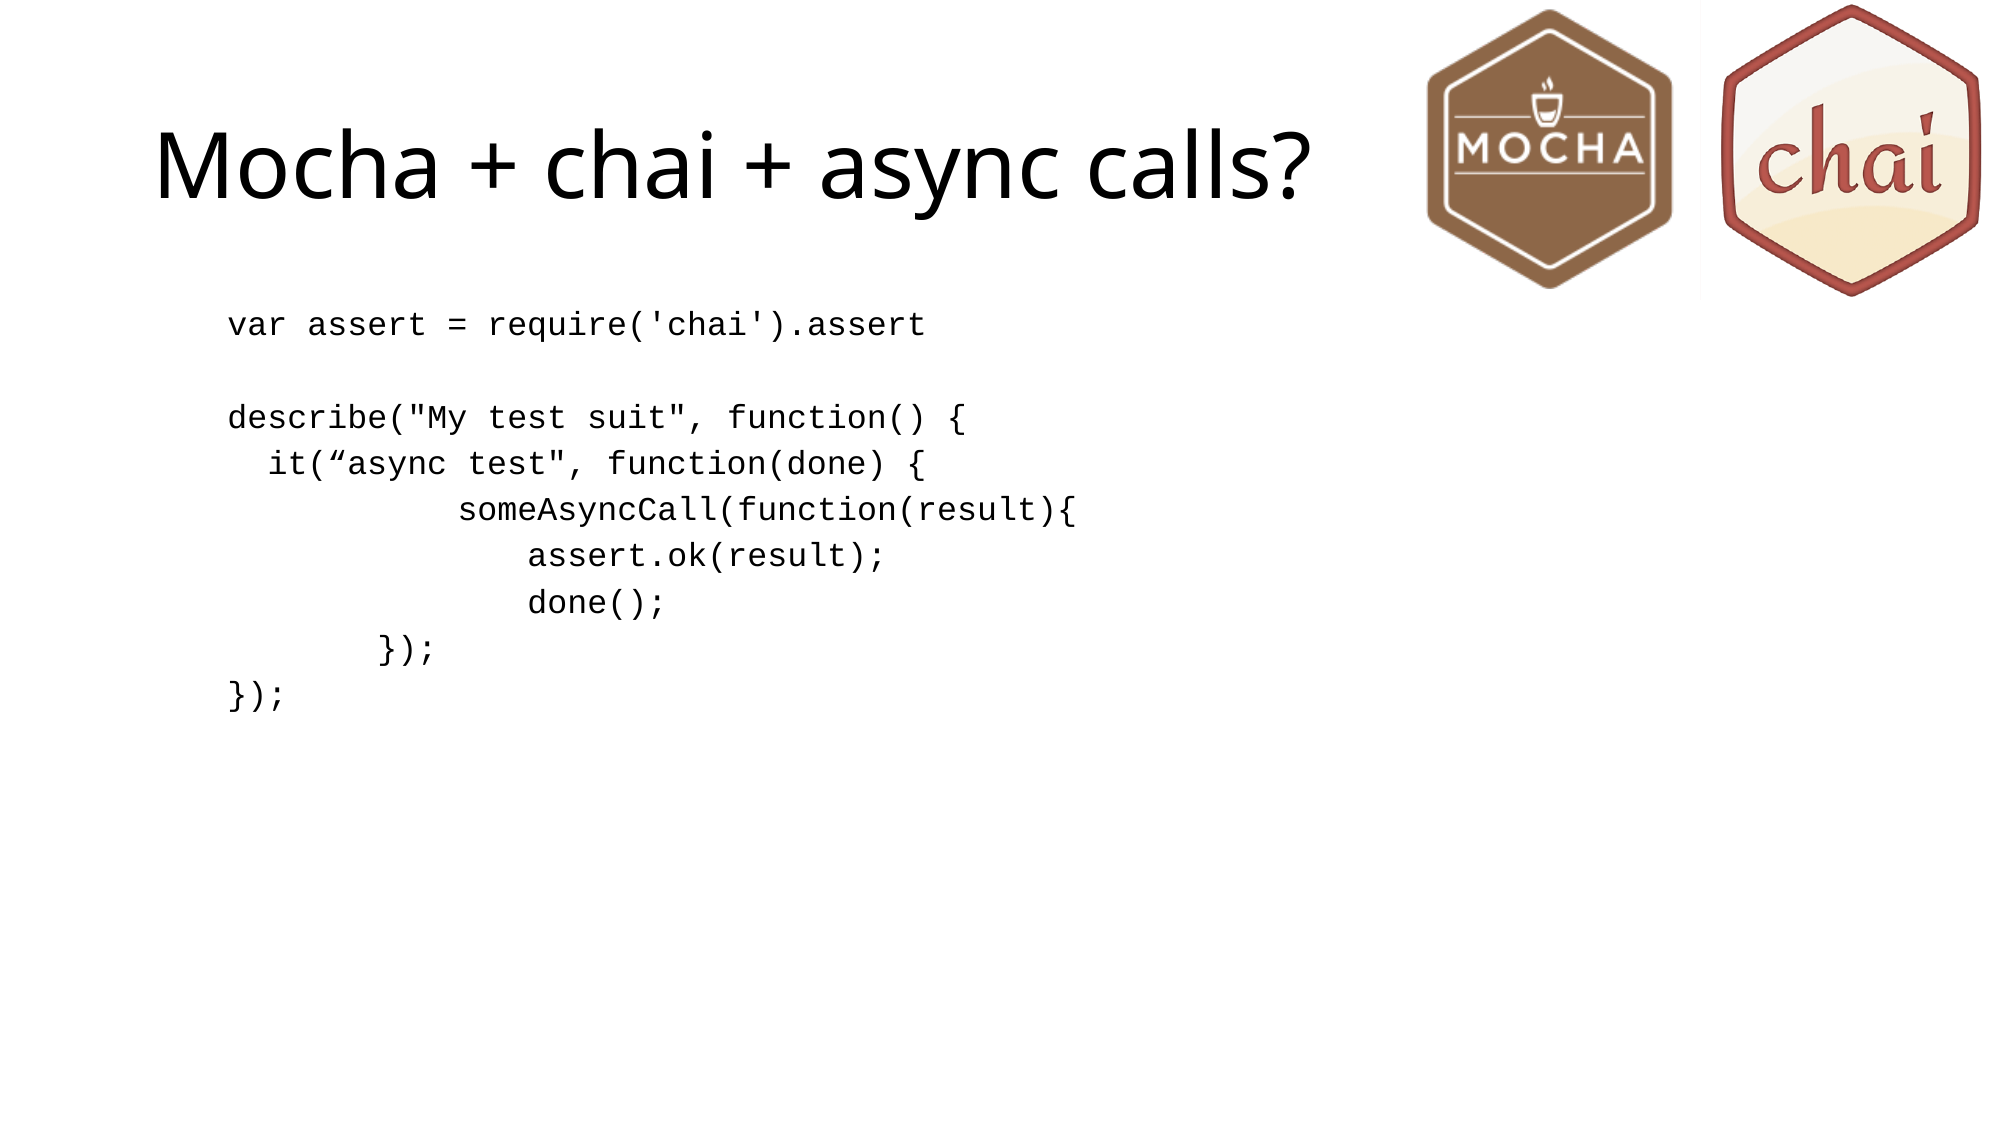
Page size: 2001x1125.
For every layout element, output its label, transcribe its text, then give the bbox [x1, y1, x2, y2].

list var assert = require('chai').assert describe("My test suit", function() { it(“async test", function(done) { someAsyncCall(function(result){ assert.ok(result); done(); }); }); [137, 299, 1863, 1125]
picture [1399, 0, 2000, 300]
title Mocha + chai + async calls? [137, 59, 1399, 278]
